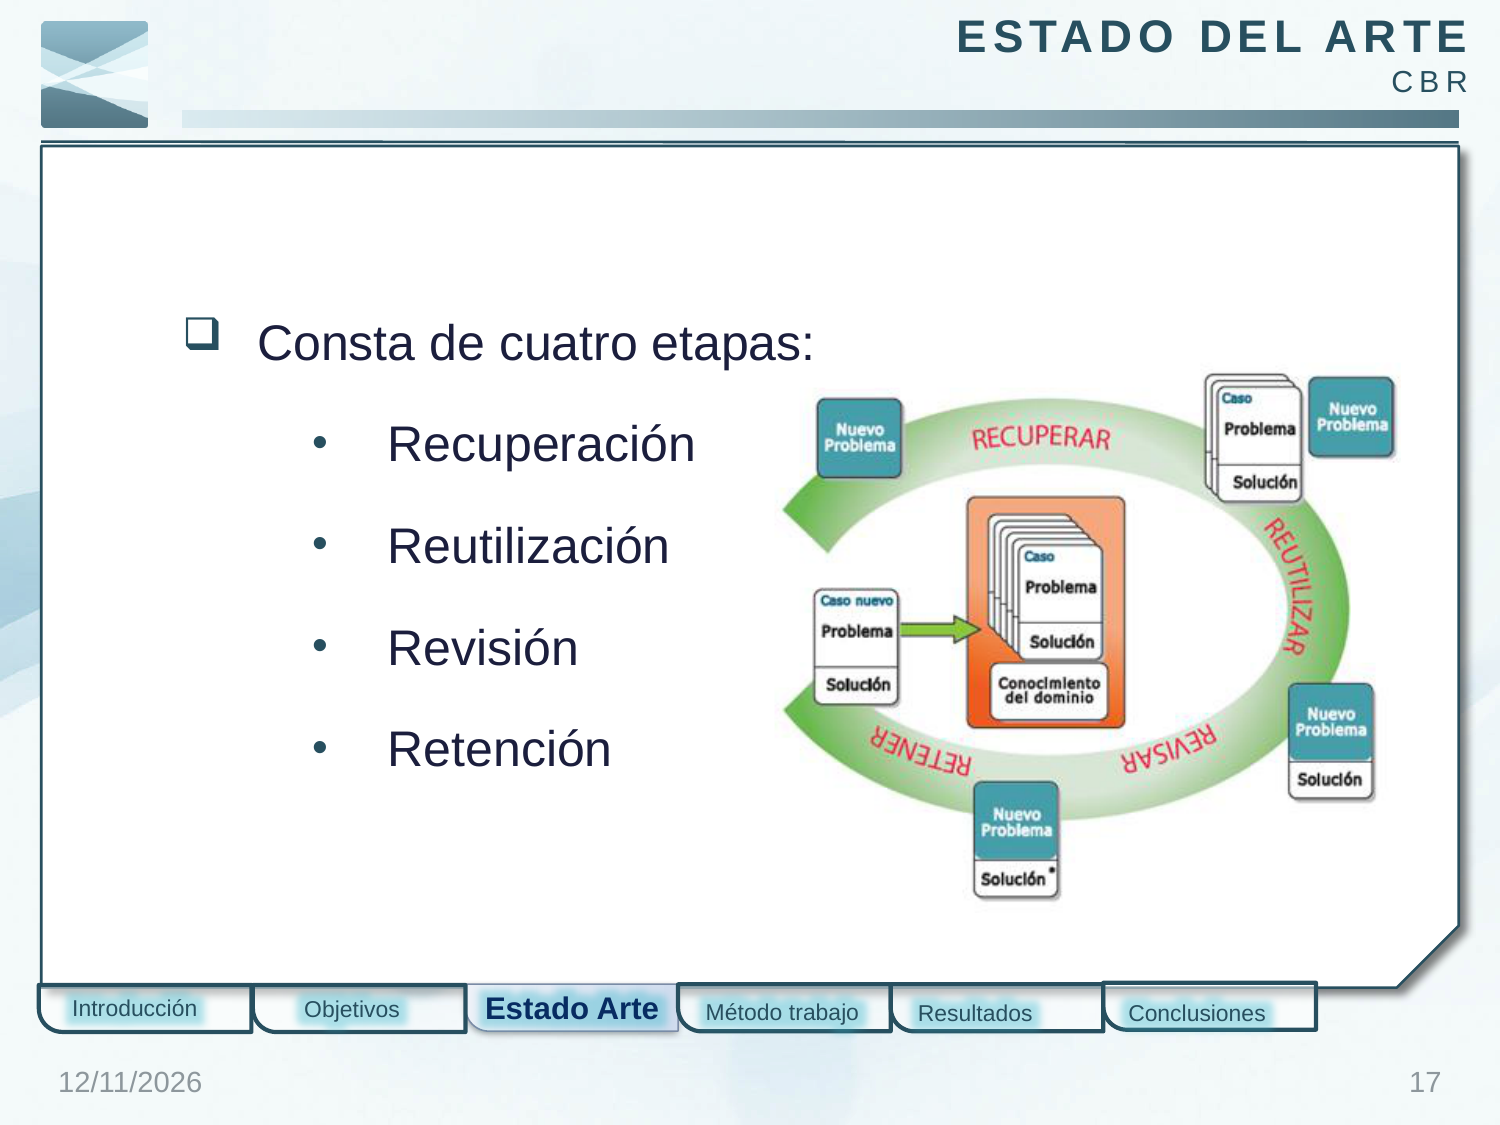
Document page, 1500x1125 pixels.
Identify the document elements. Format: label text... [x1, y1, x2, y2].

text_box [0, 0, 1500, 1125]
text_box Conclusiones [1113, 991, 1302, 1034]
picture [750, 337, 1426, 914]
text_box [36, 982, 46, 1029]
slide_number 17 [1109, 1058, 1460, 1103]
text_box Objetivos [289, 986, 446, 1030]
text_box Estado Arte [470, 981, 683, 1034]
text_box Método trabajo [690, 990, 891, 1033]
picture [41, 21, 148, 128]
text_box Estado del arte CBR [182, 0, 1483, 107]
text_box [1101, 980, 1319, 1032]
text_box Introducción [57, 986, 259, 1029]
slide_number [40, 1058, 391, 1103]
text_box [250, 982, 279, 1035]
text_box Resultados [903, 991, 1059, 1034]
text_box Consta de cuatro etapas: Recuperación Reutilización Revisión Retención [167, 302, 1349, 785]
